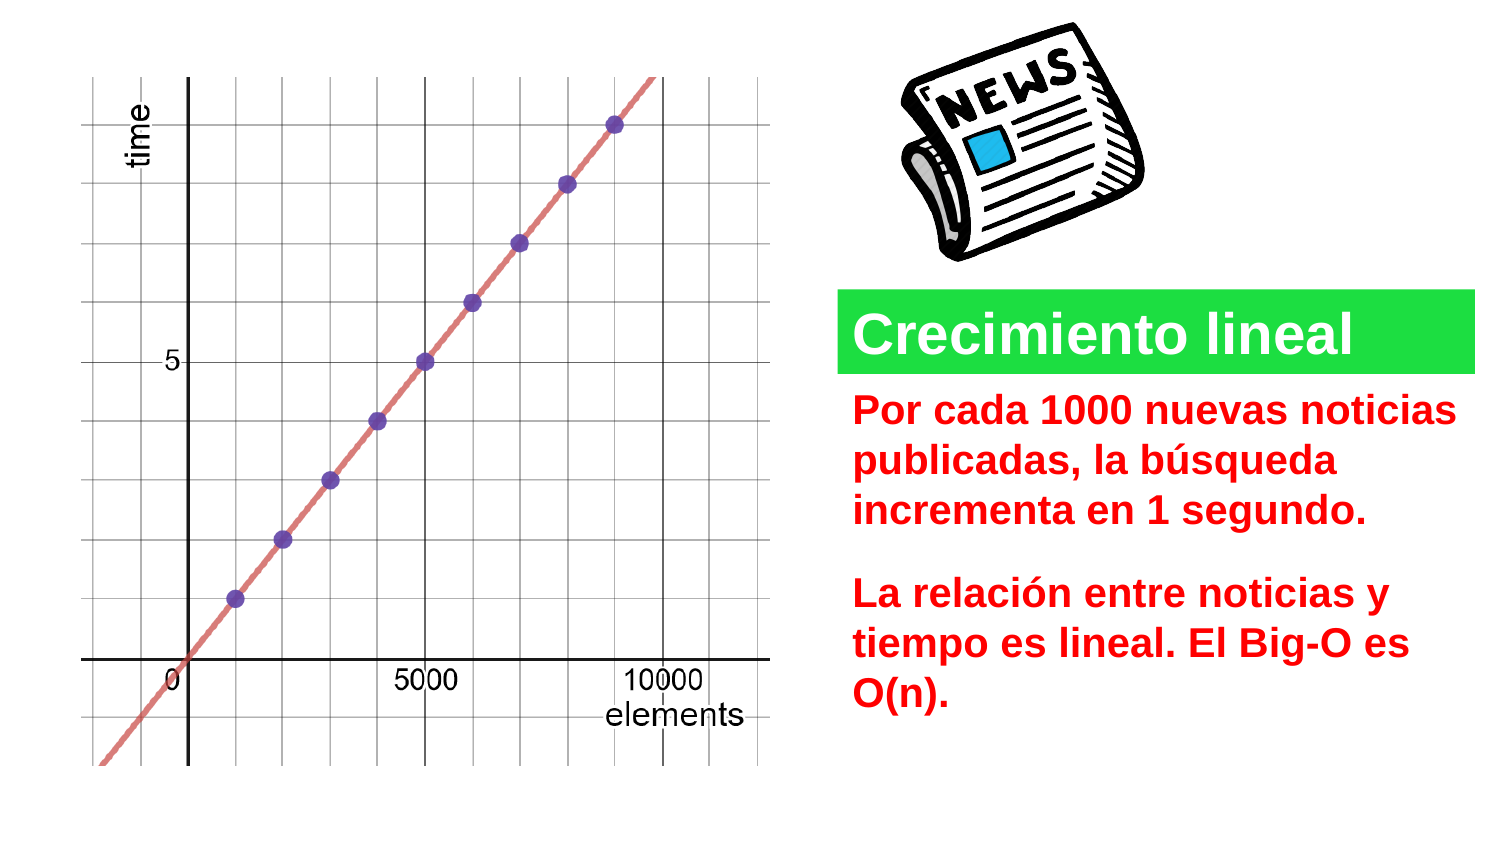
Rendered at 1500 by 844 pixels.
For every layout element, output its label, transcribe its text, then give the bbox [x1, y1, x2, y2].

picture [80, 77, 770, 767]
picture [893, 21, 1154, 276]
text_box Por cada 1000 nuevas noticias publicadas, la búsqueda incrementa en 1 segundo. La relación entre noticias y tiempo es lineal. El Big-O es O(n). [837, 375, 1475, 724]
text_box Crecimiento lineal [837, 289, 1475, 374]
